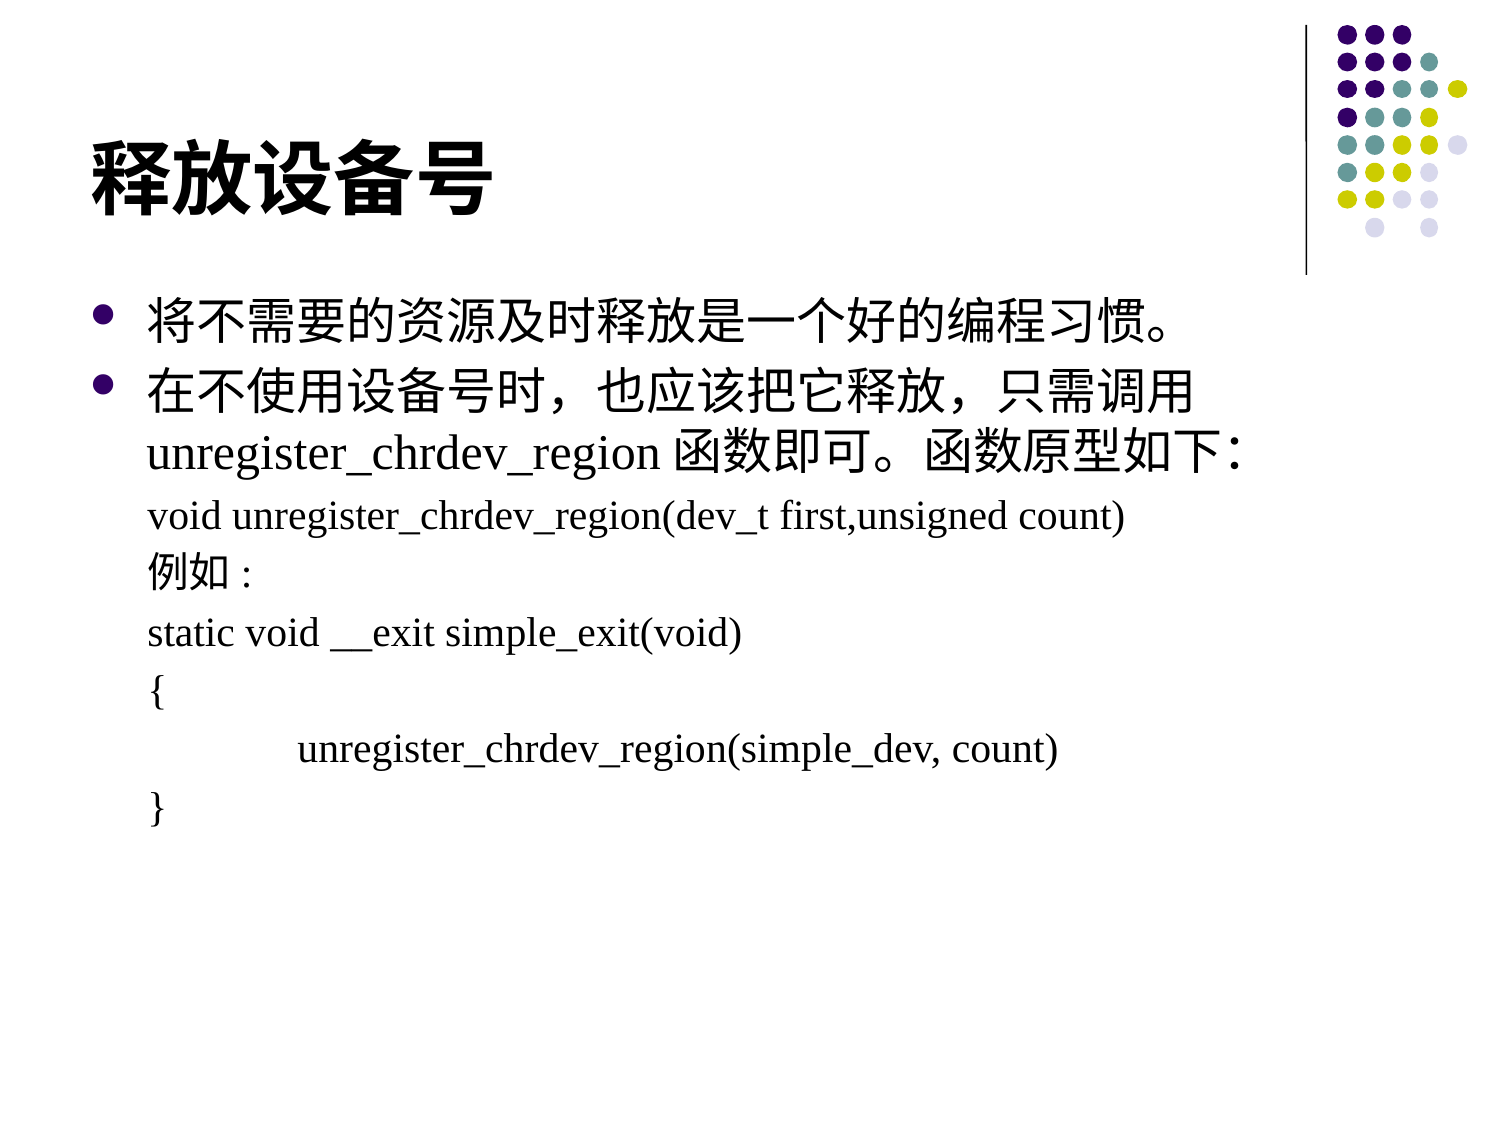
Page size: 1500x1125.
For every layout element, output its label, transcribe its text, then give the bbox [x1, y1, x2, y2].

list 将不需要的资源及时释放是一个好的编程习惯。 在不使用设备号时，也应该把它释放，只需调用unregister_chrdev_region函数即可。函数原型如下： void unregister_chrdev_region(dev_t first,unsigned count) 例如: static void __exit simple_exit(void) { unregister_chrdev_region(simple_dev, count) } [75, 282, 1425, 1006]
title 释放设备号 [75, 20, 1313, 233]
